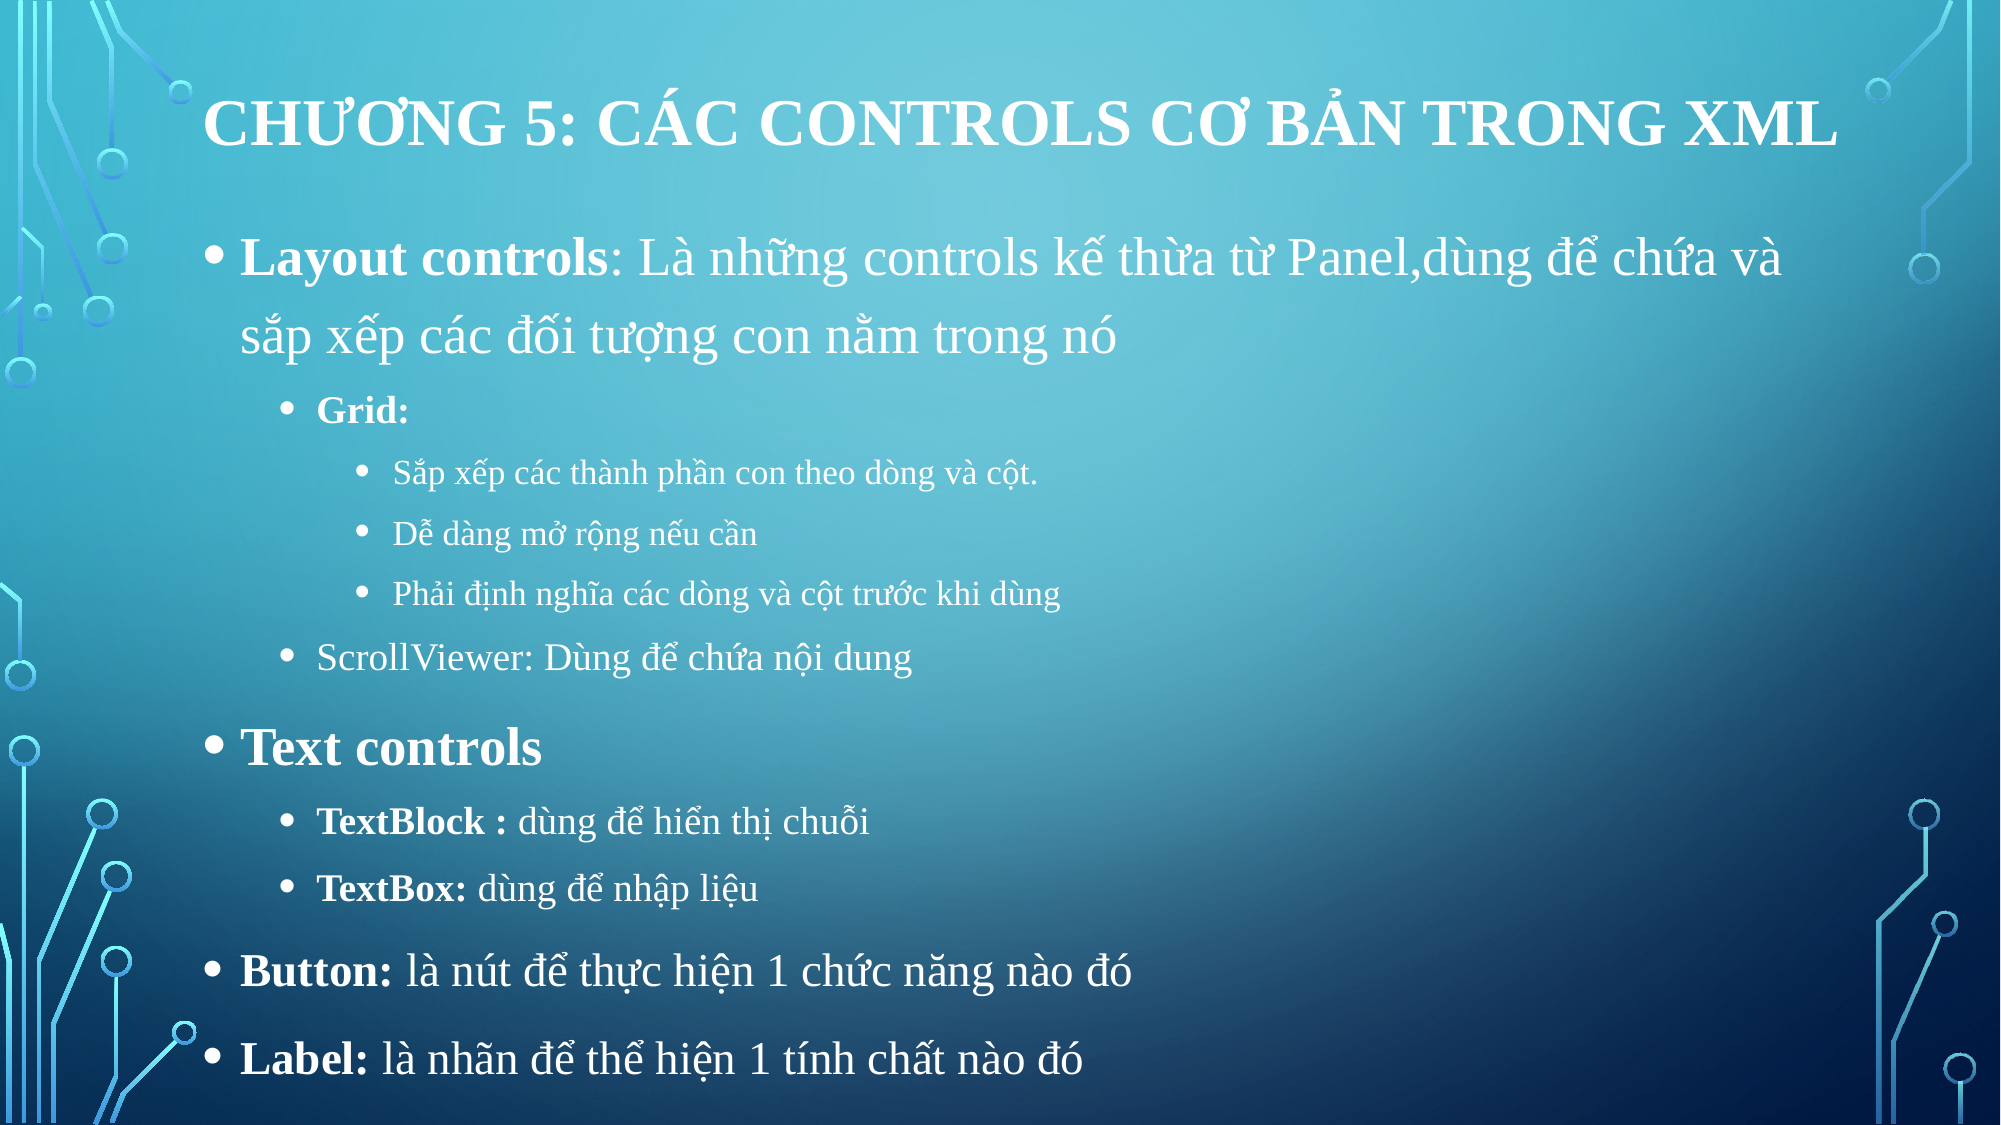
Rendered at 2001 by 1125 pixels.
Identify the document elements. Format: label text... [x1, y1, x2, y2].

list Layout controls: Là những controls kế thừa từ Panel,dùng để chứa và sắp xếp các đối tượng con nằm trong nó Grid: Sắp xếp các thành phần con theo dòng và cột. Dễ dàng mở rộng nếu cần Phải định nghĩa các dòng và cột trước khi dùng ScrollViewer: Dùng để chứa nội dung Text controls TextBlock : dùng để hiển thị chuỗi TextBox: dùng để nhập liệu Button: là nút để thực hiện 1 chức năng nào đó Label: là nhãn để thể hiện 1 tính chất nào đó [187, 322, 1813, 1095]
title Chương 5: CÁC CONTROLS CƠ BẢN TRONG XML [187, 78, 1878, 322]
